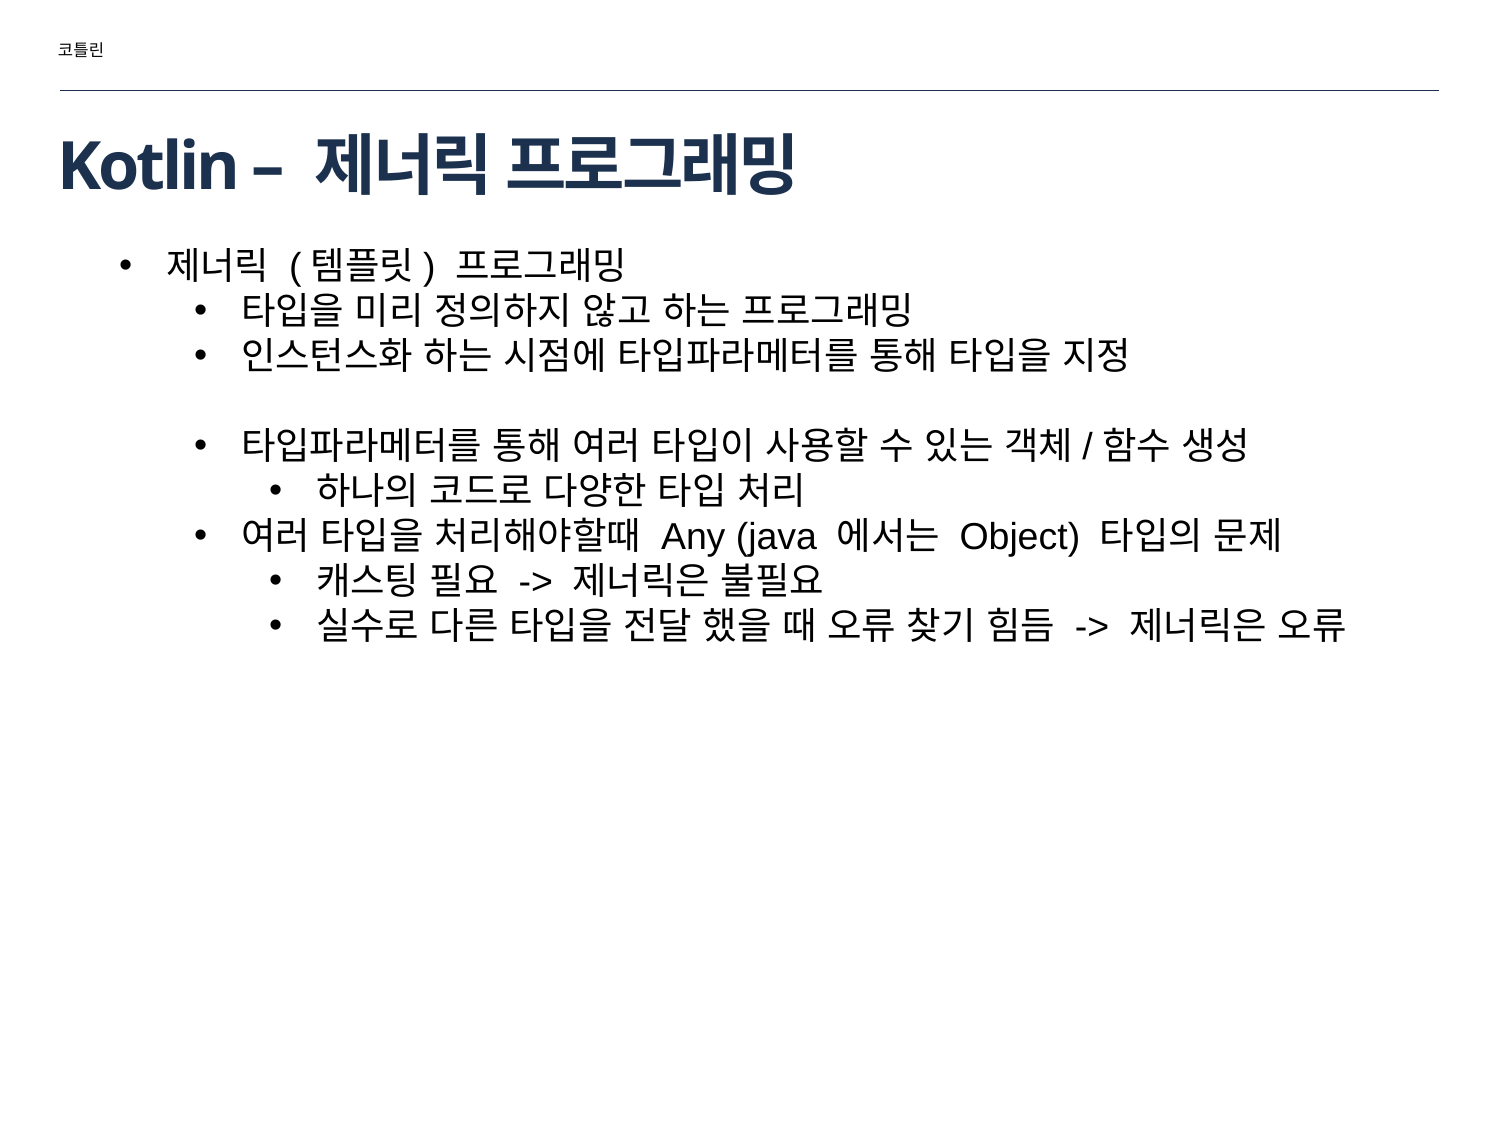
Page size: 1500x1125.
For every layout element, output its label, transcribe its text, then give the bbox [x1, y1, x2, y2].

title Kotlin – 제너릭 프로그래밍 [42, 114, 1454, 211]
text_box [42, 235, 1433, 1033]
text_box 제너릭 (템플릿) 프로그래밍 타입을 미리 정의하지 않고 하는 프로그래밍 인스턴스화 하는 시점에 타입파라메터를 통해 타입을 지정 타입파라메터를 통해 여러 타입이 사용할 수 있는 객체/함수 생성 하나의 코드로 다양한 타입 처리 여러 타입을 처리해야할때 Any (java 에서는 Object) 타입의 문제 캐스팅 필요 -> 제너릭은 불필요 실수로 다른 타입을 전달 했을 때 오류 찾기 힘듬 -> 제너릭은 오류 [104, 235, 1362, 700]
text_box 코틀린 [43, 31, 303, 67]
